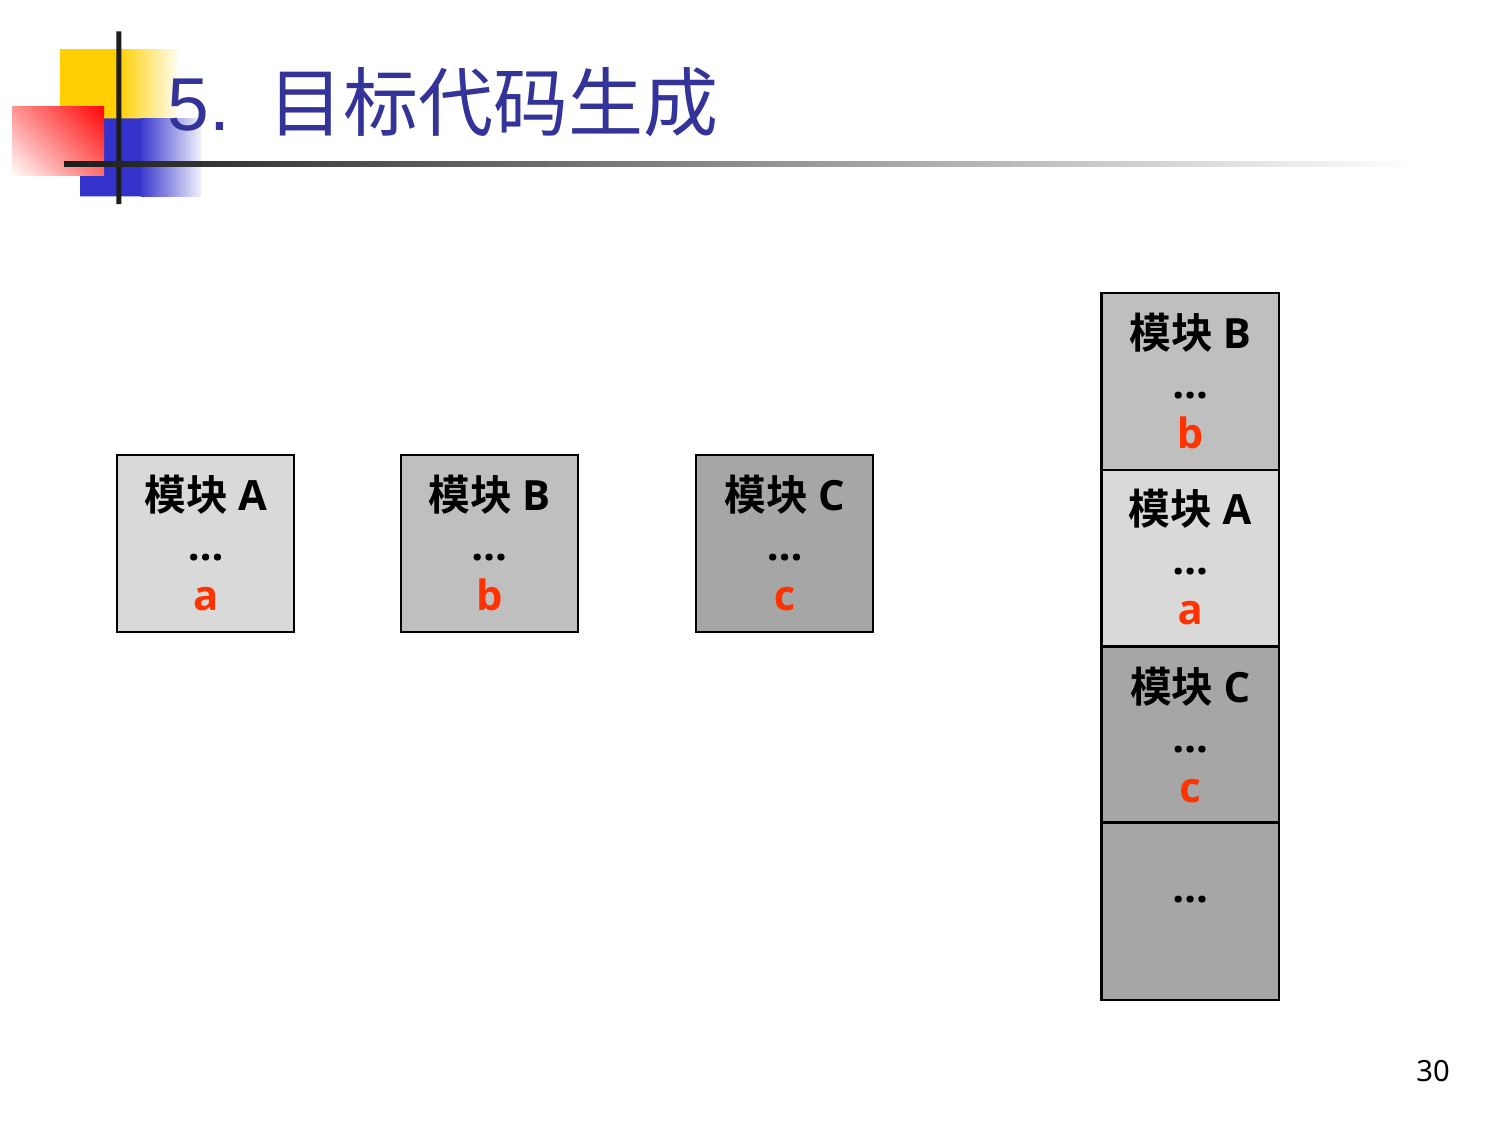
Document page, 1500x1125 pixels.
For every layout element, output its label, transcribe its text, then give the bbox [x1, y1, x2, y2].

text_box 模块A … a [117, 455, 295, 633]
text_box 模块B … b [400, 455, 578, 633]
text_box 模块B … b [1101, 292, 1279, 471]
text_box 模块C … c [1101, 647, 1279, 822]
slide_number 30 [1152, 1023, 1466, 1100]
text_box 模块A … a [1101, 471, 1279, 647]
title 5. 目标代码生成 [152, 46, 1466, 154]
text_box 模块C … c [696, 455, 874, 633]
text_box … [1101, 822, 1279, 1000]
